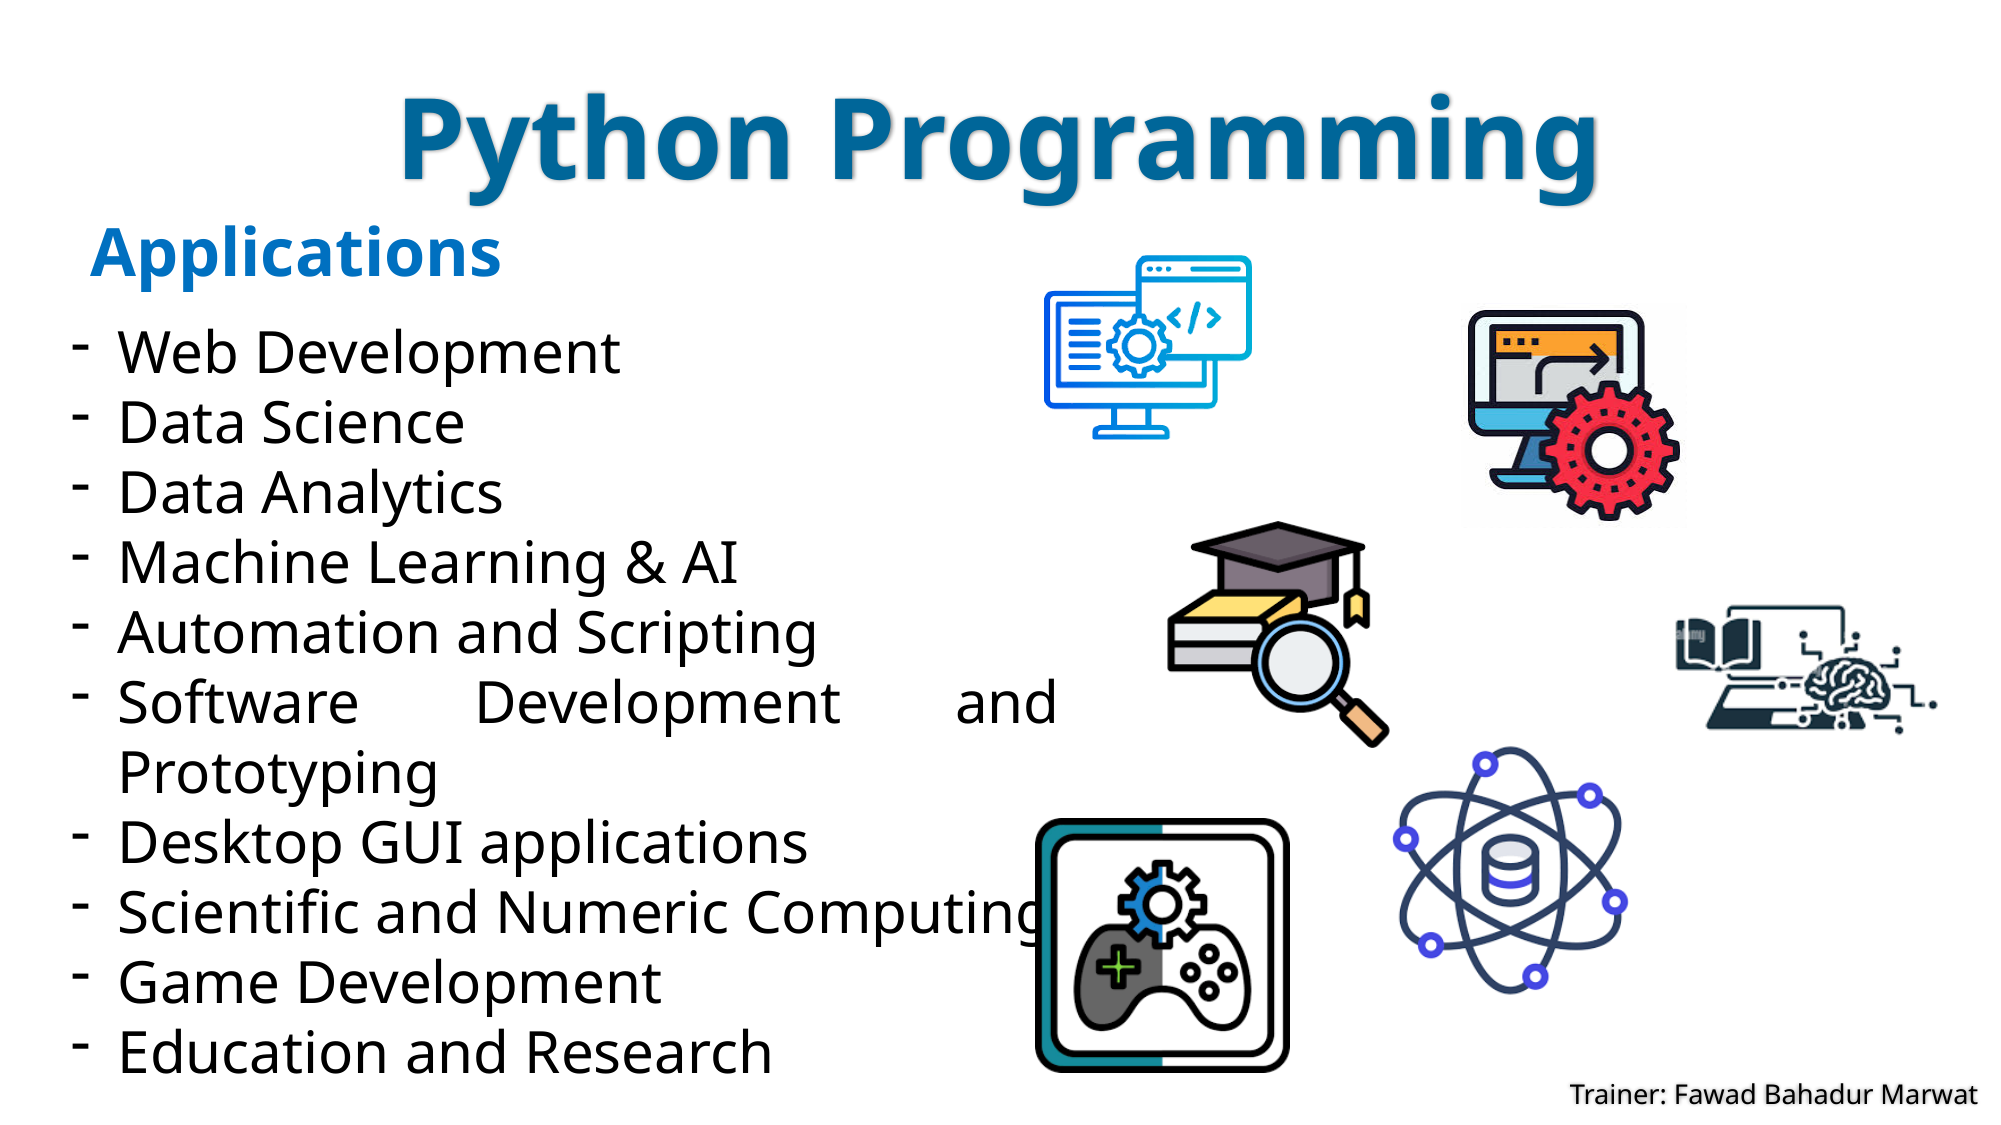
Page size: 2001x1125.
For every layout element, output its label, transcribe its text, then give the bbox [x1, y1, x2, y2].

title Python Programming [225, 16, 1775, 212]
subtitle Trainer: Fawad Bahadur Marwat [1527, 1067, 2000, 1125]
picture [1461, 302, 1687, 528]
picture [1044, 242, 1253, 451]
picture [1162, 518, 1977, 998]
picture [1035, 818, 1290, 1074]
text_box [55, 211, 1094, 1047]
